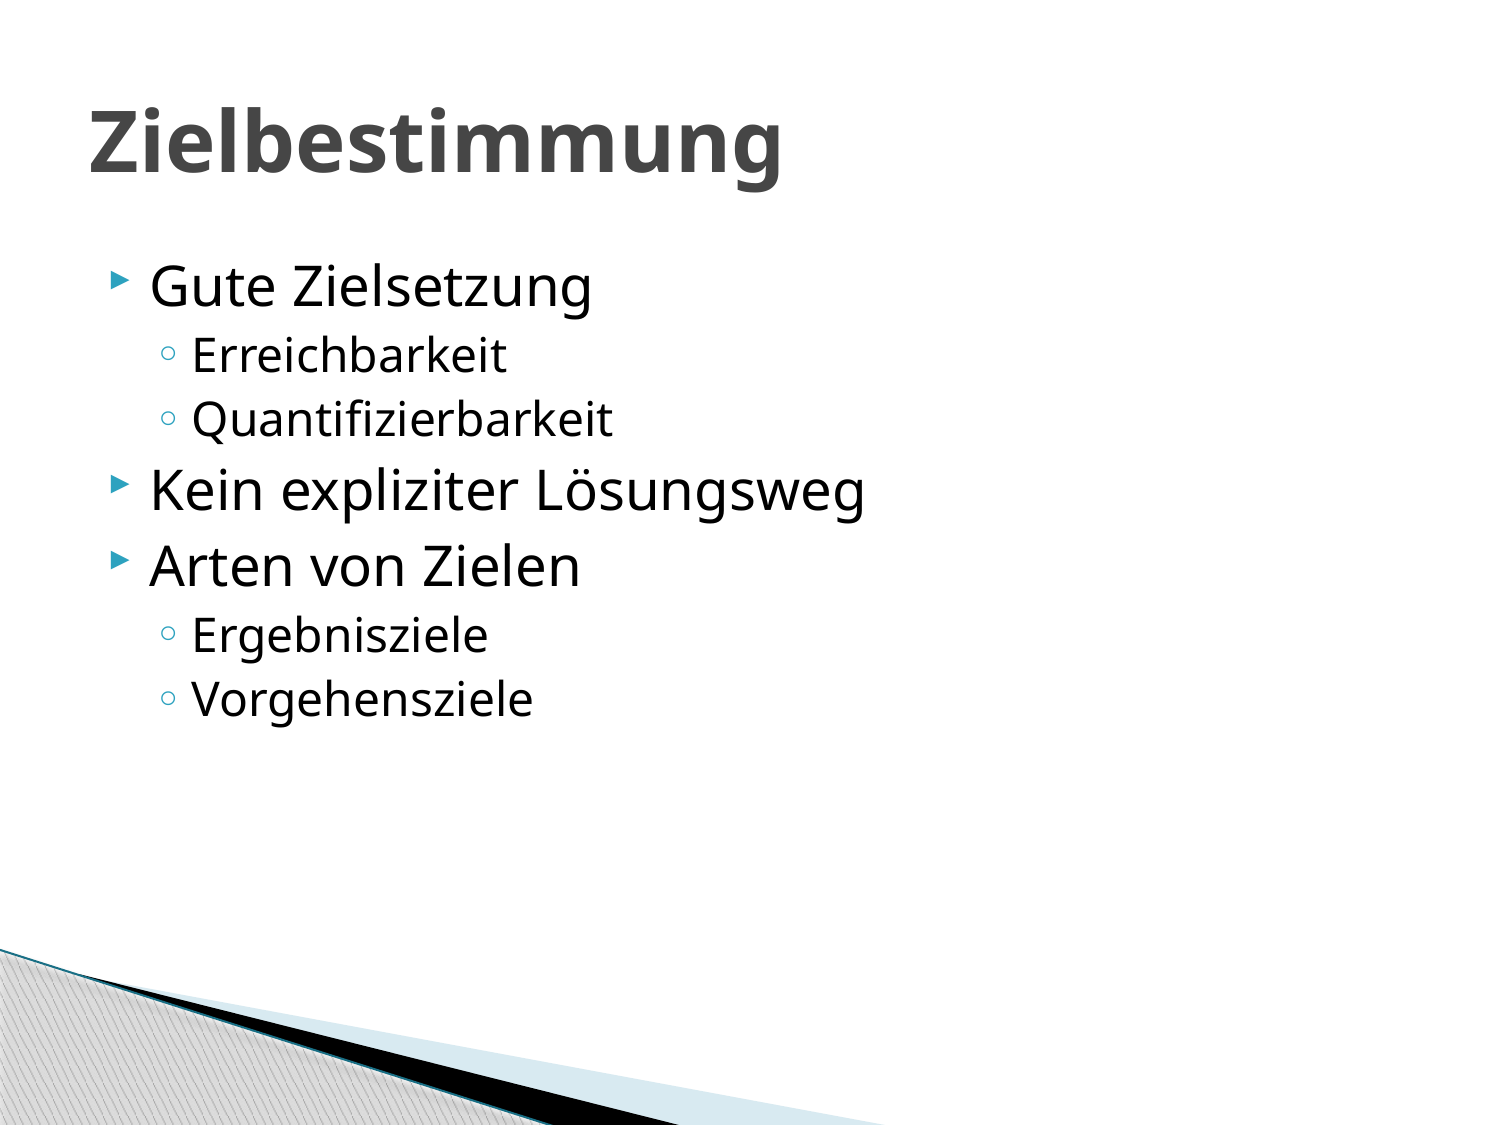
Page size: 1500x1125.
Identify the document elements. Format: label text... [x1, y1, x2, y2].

title Zielbestimmung [75, 45, 1425, 233]
list Gute Zielsetzung Erreichbarkeit Quantifizierbarkeit Kein expliziter Lösungsweg Arten von Zielen Ergebnisziele Vorgehensziele [75, 243, 1425, 986]
